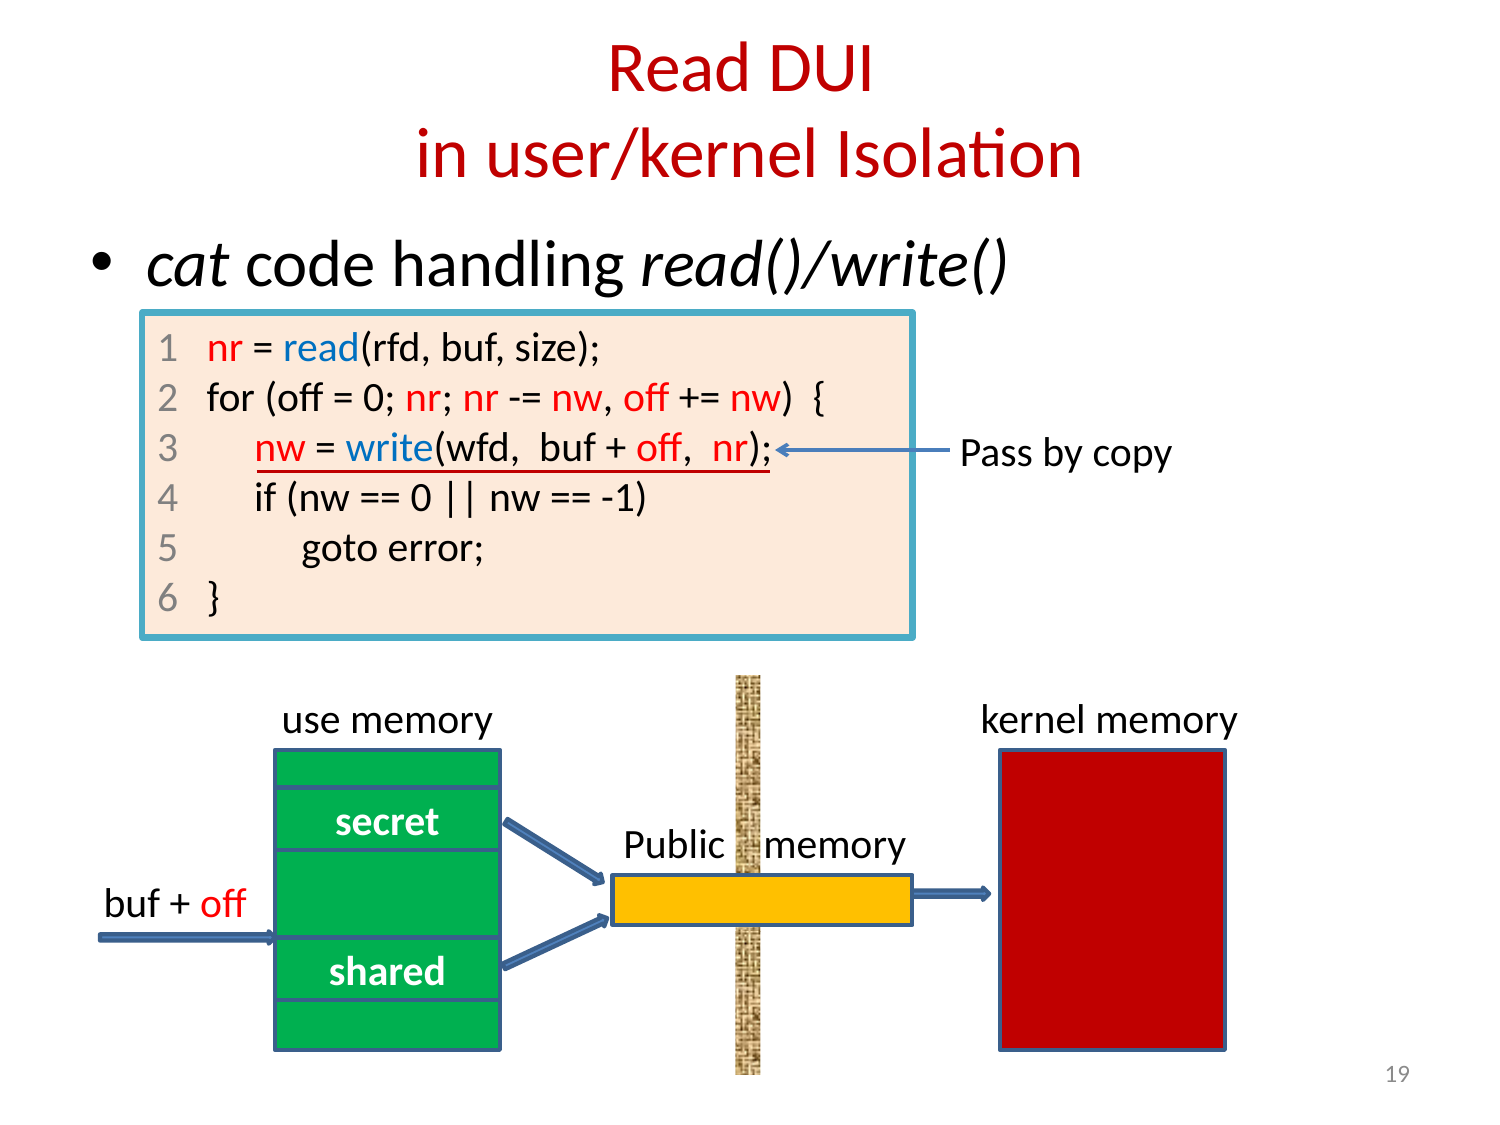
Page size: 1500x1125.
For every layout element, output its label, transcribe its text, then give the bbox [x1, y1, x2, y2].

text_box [774, 417, 1238, 484]
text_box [607, 809, 923, 926]
text_box [516, 821, 602, 887]
text_box 1 nr = read(rfd, buf, size); 2 for (off = 0; nr; nr -= nw, off += nw) { 3 nw = write(wfd, buf + off, nr); 4 if (nw == 0 || nw == -1) 5 goto error; 6 } [140, 310, 915, 640]
text_box [734, 673, 763, 807]
slide_number 19 [1074, 1042, 1425, 1103]
title Read DUI in user/kernel Isolation [75, 12, 1425, 200]
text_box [87, 868, 276, 944]
text_box [734, 934, 763, 1077]
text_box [262, 684, 513, 1051]
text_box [943, 684, 1276, 1051]
text_box [516, 913, 603, 967]
list cat code handling read()/write() [75, 212, 1425, 955]
